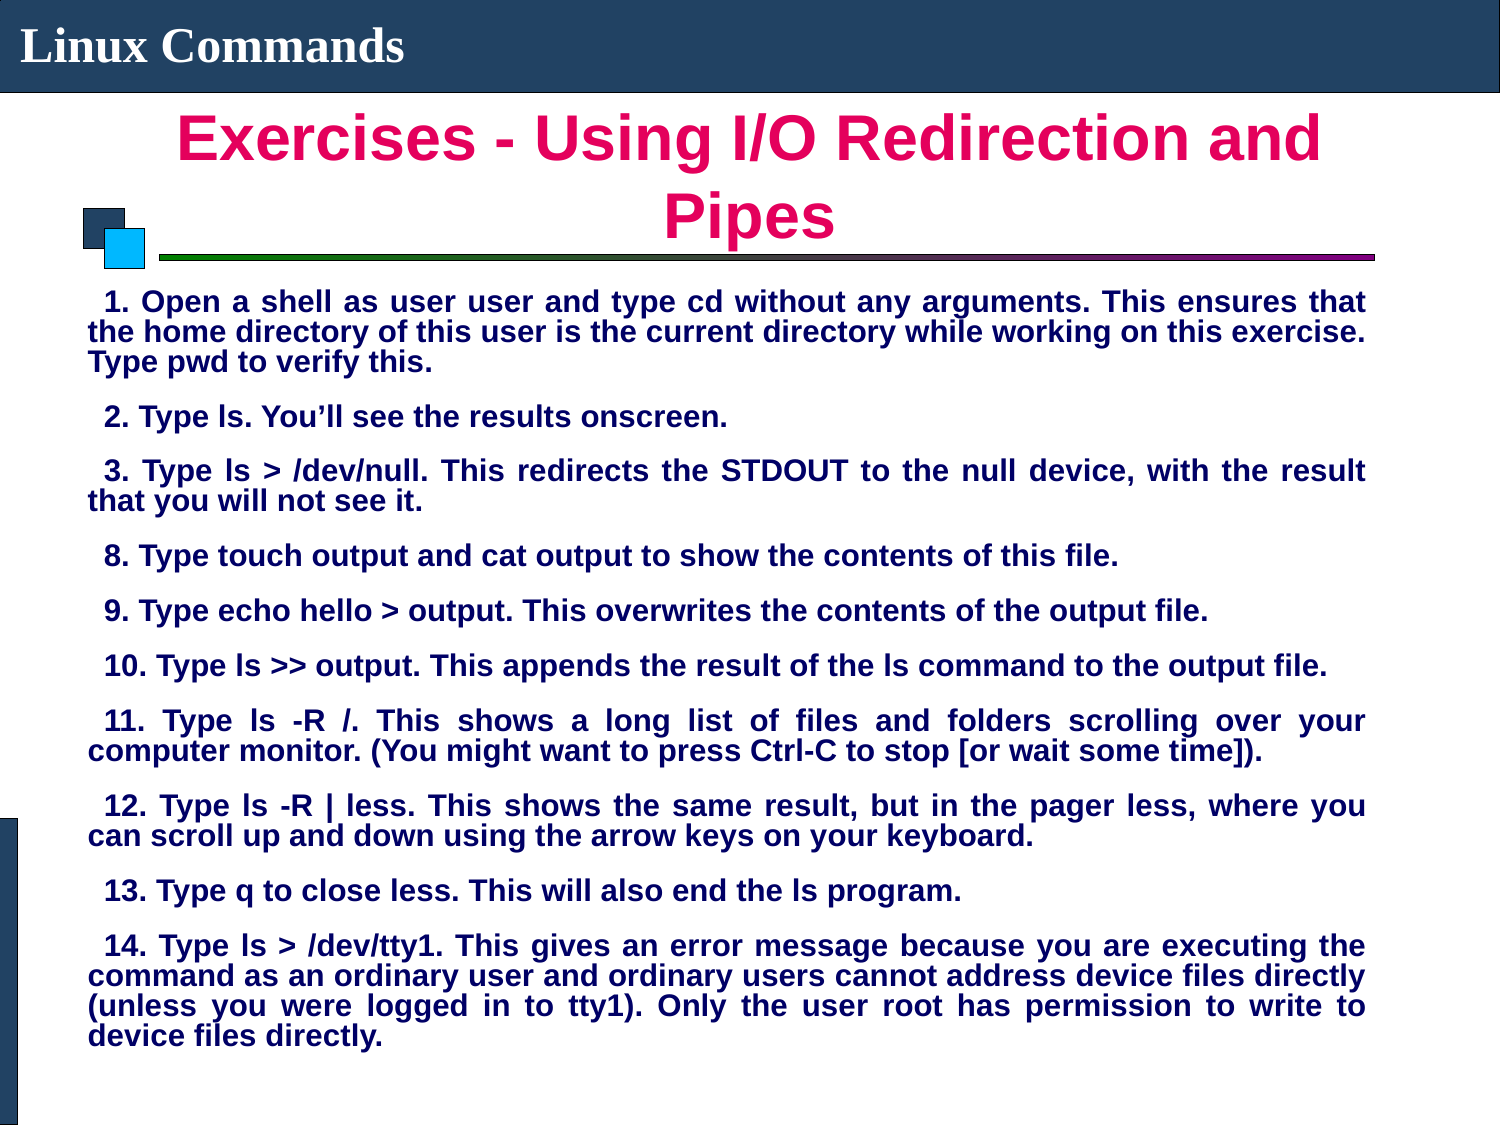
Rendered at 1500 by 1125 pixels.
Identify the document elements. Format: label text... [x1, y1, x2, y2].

title Exercises - Using I/O Redirection and Pipes [109, 93, 1391, 269]
text_box [159, 254, 1375, 261]
text_box [104, 228, 145, 269]
text_box [83, 208, 125, 249]
text_box Linux Commands [20, 17, 975, 75]
text_box [0, 818, 18, 1125]
text_box [0, 0, 1500, 93]
text_box 1. Open a shell as user user and type cd without any arguments. This ensures that the home directory of this user is the current directory while working on this exercise. Type pwd to verify this. 2. Type ls. You’ll see the results onscreen. 3. Type ls > /dev/null. This redirects the STDOUT to the null device, with the result that you will not see it. 8. Type touch output and cat output to show the contents of this file. 9. Type echo hello > output. This overwrites the contents of the output file. 10. Type ls >> output. This appends the result of the ls command to the output file. 11. Type ls -R /. This shows a long list of files and folders scrolling over your computer monitor. (You might want to press Ctrl-C to stop [or wait some time]). 12. Type ls -R | less. This shows the same result, but in the pager less, where you can scroll up and down using the arrow keys on your keyboard. 13. Type q to close less. This will also end the ls program. 14. Type ls > /dev/tty1. This gives an error message because you are executing the command as an ordinary user and ordinary users cannot address device files directly (unless you were logged in to tty1). Only the user root has permission to write to device files directly. [87, 288, 1369, 1053]
